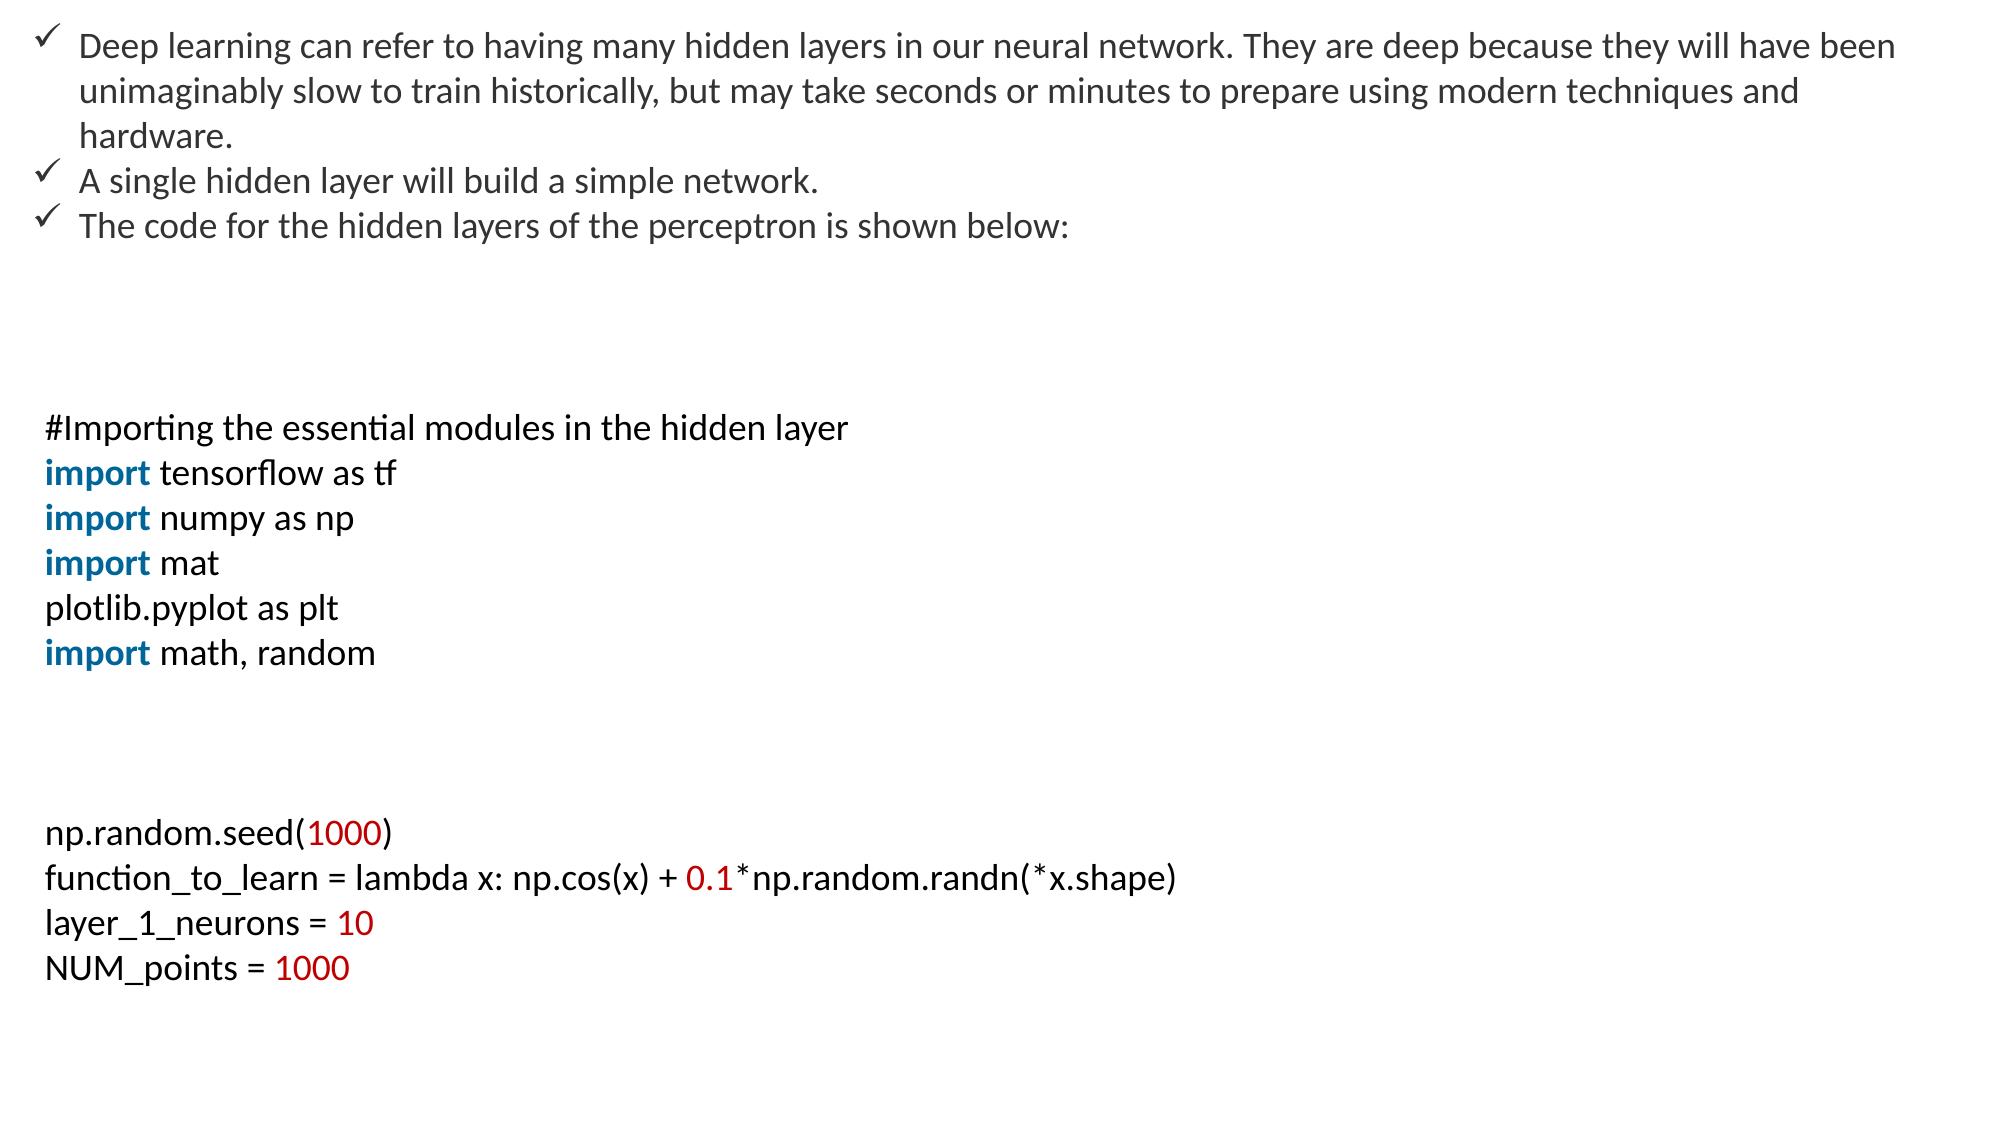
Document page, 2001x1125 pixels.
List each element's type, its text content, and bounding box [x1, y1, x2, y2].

text_box #Importing the essential modules in the hidden layer import tensorflow as tf import numpy as np import mat plotlib.pyplot as plt import math, random np.random.seed(1000) function_to_learn = lambda x: np.cos(x) + 0.1*np.random.randn(*x.shape) layer_1_neurons = 10 NUM_points = 1000 [29, 395, 1985, 995]
text_box Deep learning can refer to having many hidden layers in our neural network. They are deep because they will have been unimaginably slow to train historically, but may take seconds or minutes to prepare using modern techniques and hardware. A single hidden layer will build a simple network. The code for the hidden layers of the perceptron is shown below: [17, 14, 1972, 299]
